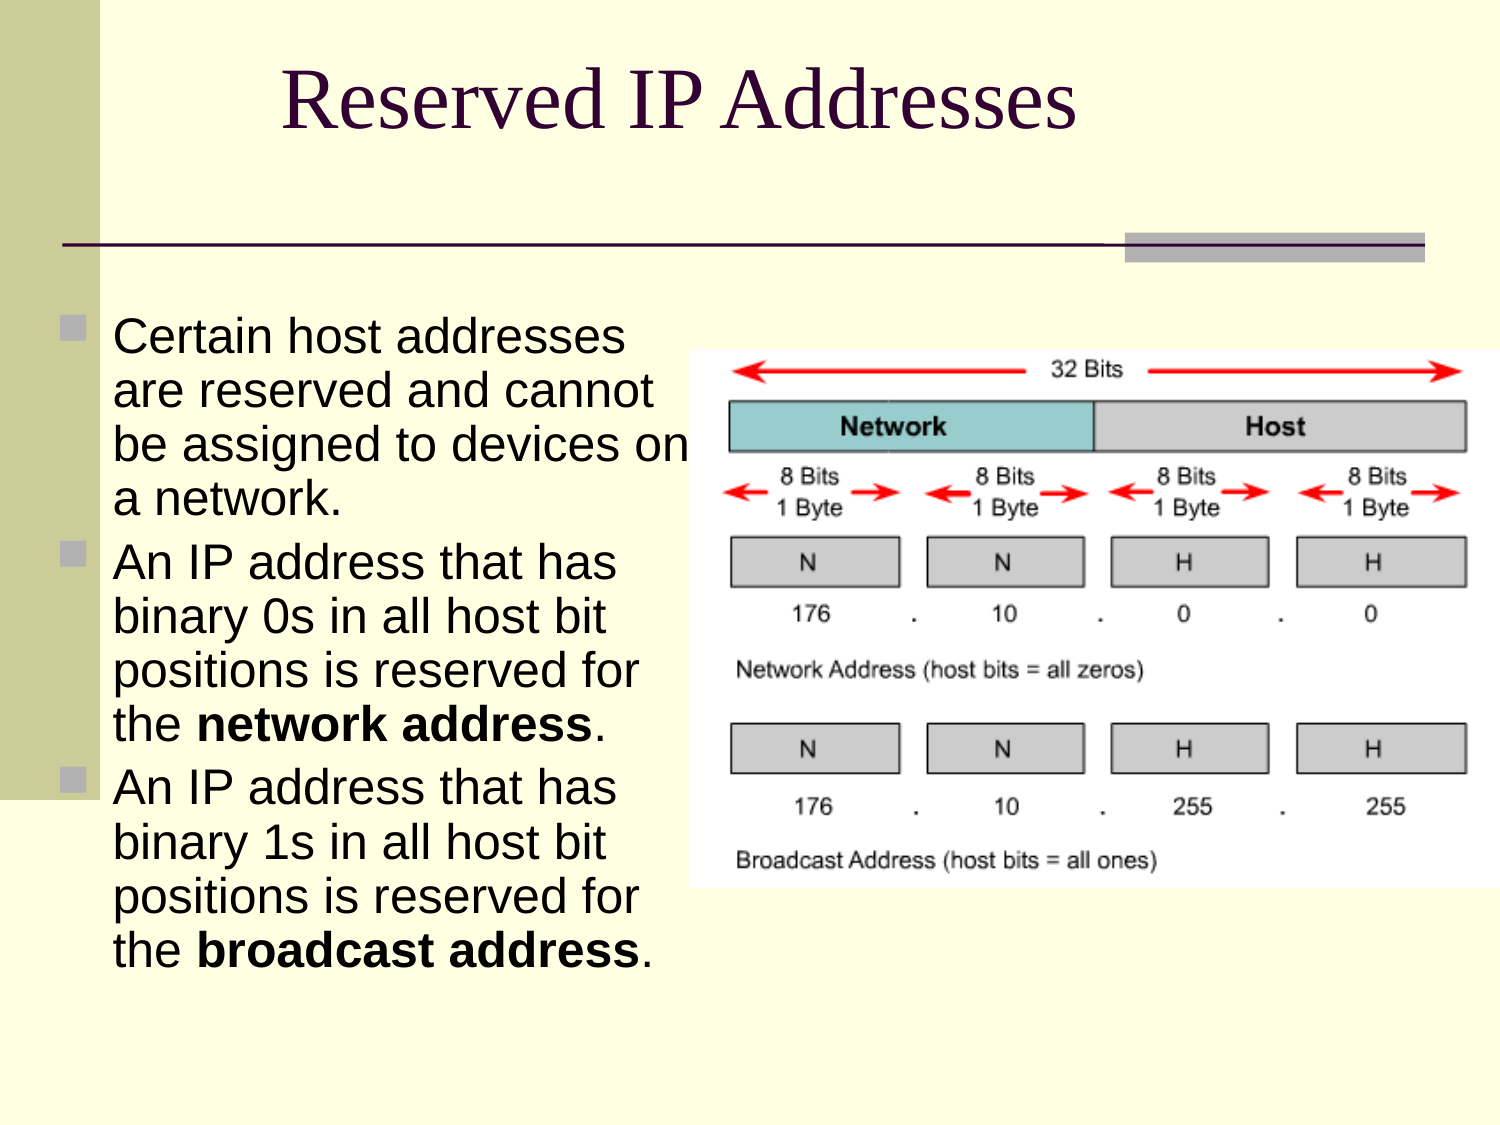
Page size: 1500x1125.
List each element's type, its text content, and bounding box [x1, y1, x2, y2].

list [690, 349, 1500, 888]
title Reserved IP Addresses [265, 0, 1266, 188]
list Certain host addresses are reserved and cannot be assigned to devices on a network. An IP address that has binary 0s in all host bit positions is reserved for the network address. An IP address that has binary 1s in all host bit positions is reserved for the broadcast address. [40, 302, 715, 1036]
